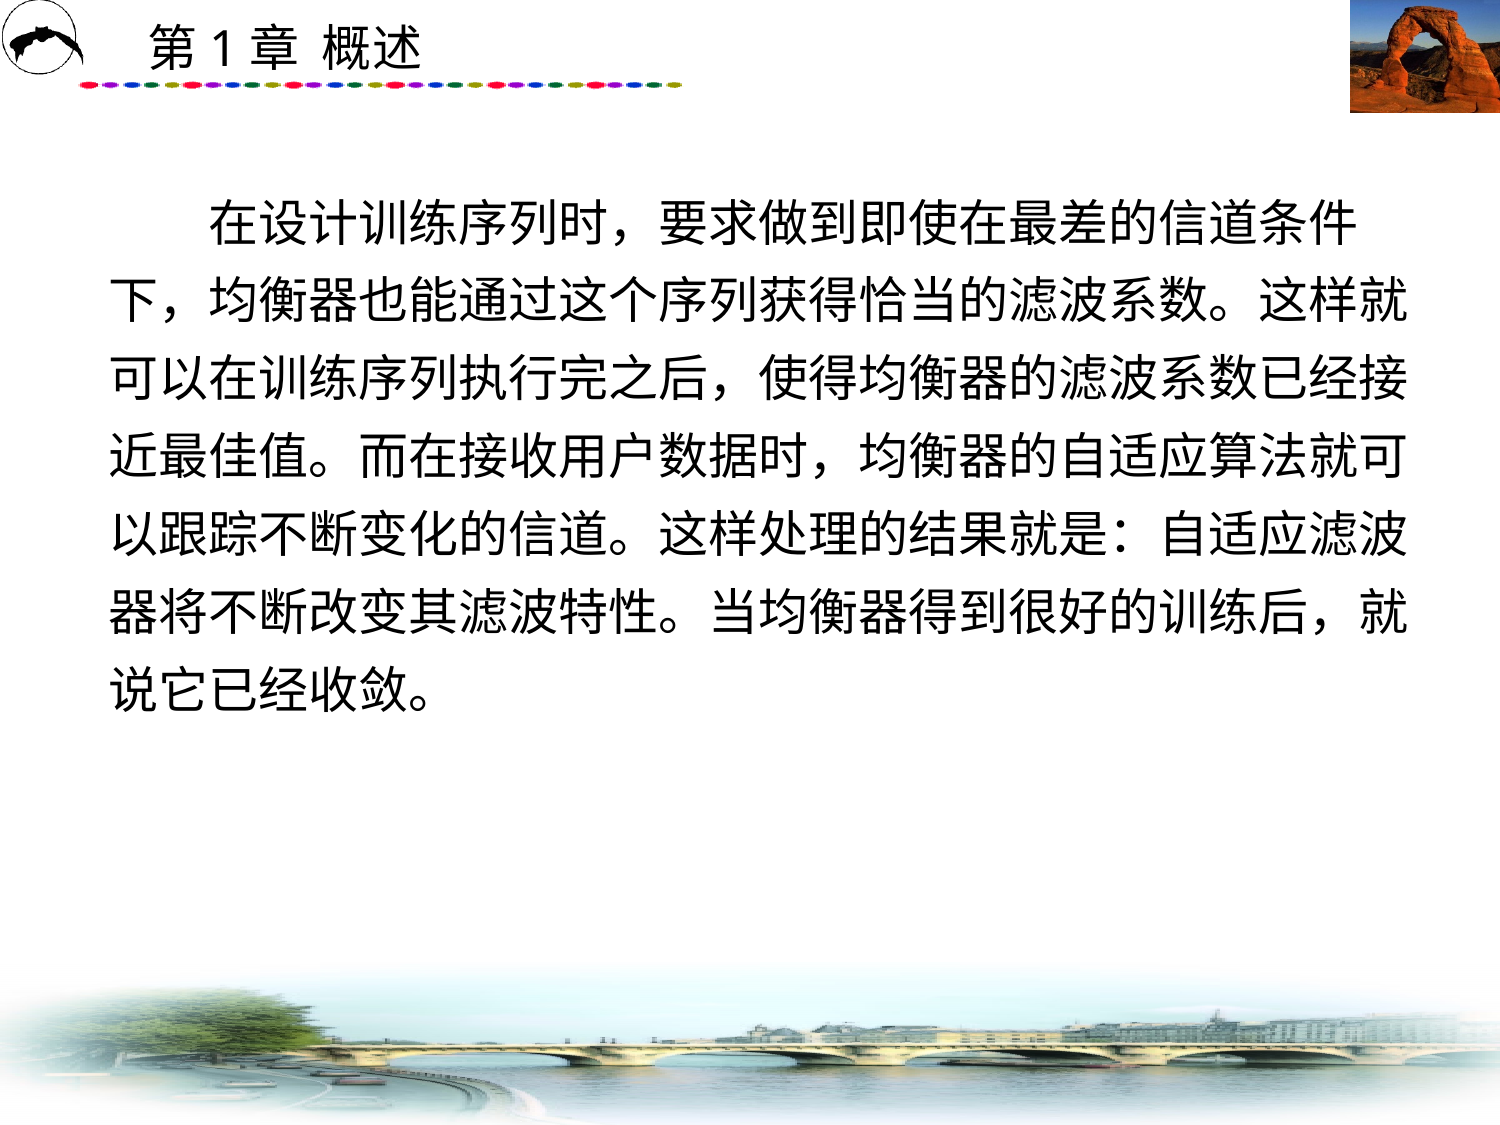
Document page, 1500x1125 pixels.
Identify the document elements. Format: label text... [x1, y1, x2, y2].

picture [1350, 0, 1500, 113]
picture [0, 962, 1500, 1125]
picture [74, 78, 691, 91]
picture [0, 0, 100, 75]
title 在设计训练序列时，要求做到即使在最差的信道条件下，均衡器也能通过这个序列获得恰当的滤波系数。这样就可以在训练序列执行完之后，使得均衡器的滤波系数已经接近最佳值。而在接收用户数据时，均衡器的自适应算法就可以跟踪不断变化的信道。这样处理的结果就是：自适应滤波器将不断改变其滤波特性。当均衡器得到很好的训练后，就说它已经收敛。 [93, 87, 1426, 1013]
